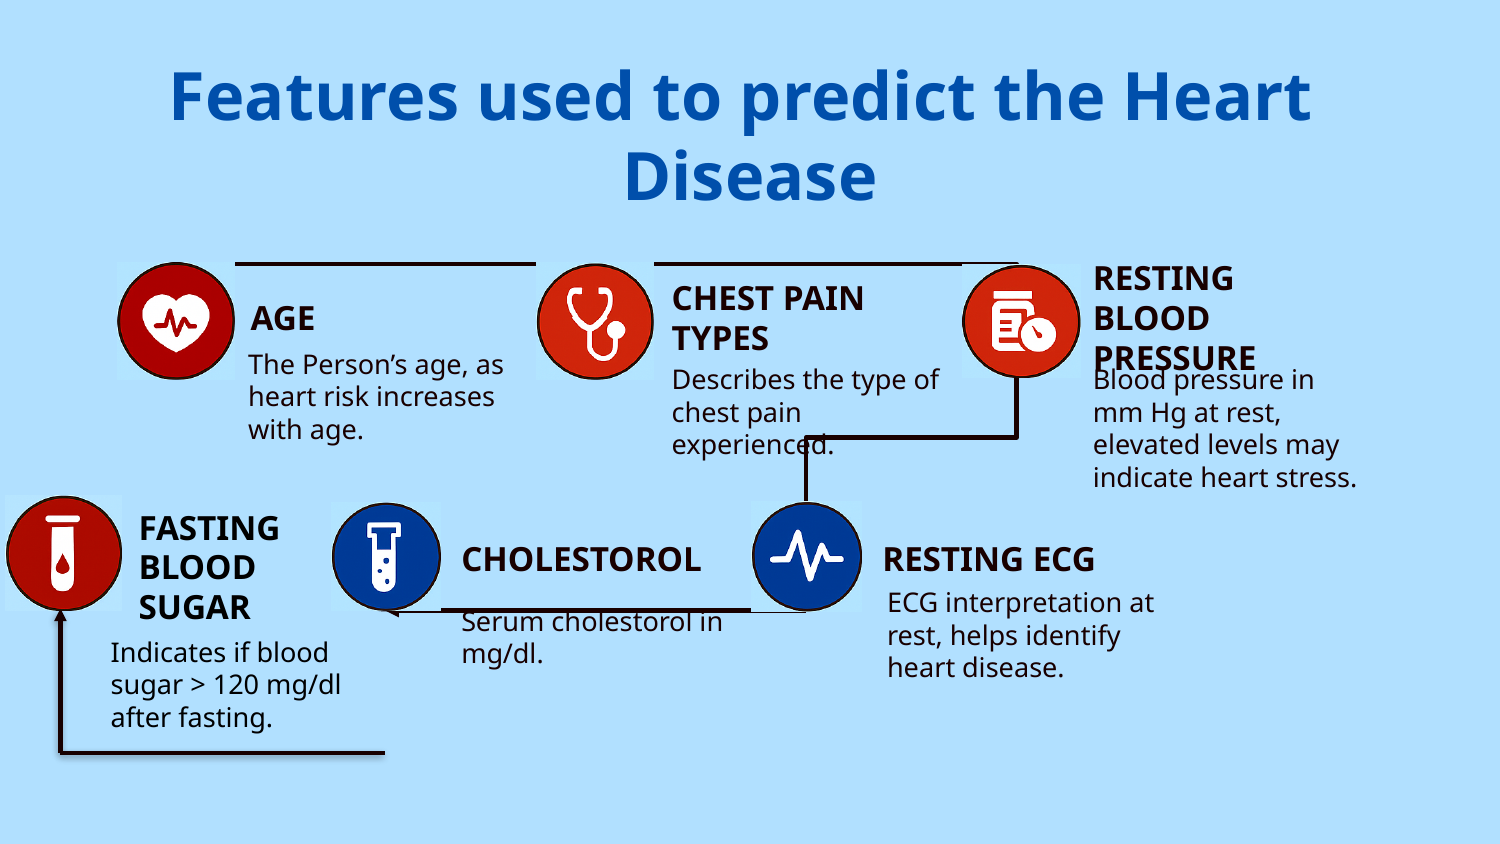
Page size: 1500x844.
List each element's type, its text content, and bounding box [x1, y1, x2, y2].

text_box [867, 527, 1171, 673]
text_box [1085, 286, 1377, 449]
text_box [232, 286, 380, 434]
text_box FASTING BLOOD SUGAR [123, 499, 328, 627]
picture [331, 501, 442, 612]
picture [962, 264, 1081, 379]
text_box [656, 286, 801, 449]
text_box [811, 286, 956, 330]
picture [536, 262, 655, 380]
picture [5, 495, 122, 611]
text_box Indicates if blood sugar > 120 mg/dl after fasting. [95, 627, 387, 740]
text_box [599, 527, 745, 691]
picture [117, 262, 235, 380]
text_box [445, 527, 591, 691]
picture [750, 500, 863, 613]
title Features used to predict the Heart Disease [118, 38, 1382, 206]
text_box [390, 286, 535, 434]
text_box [739, 332, 1083, 544]
